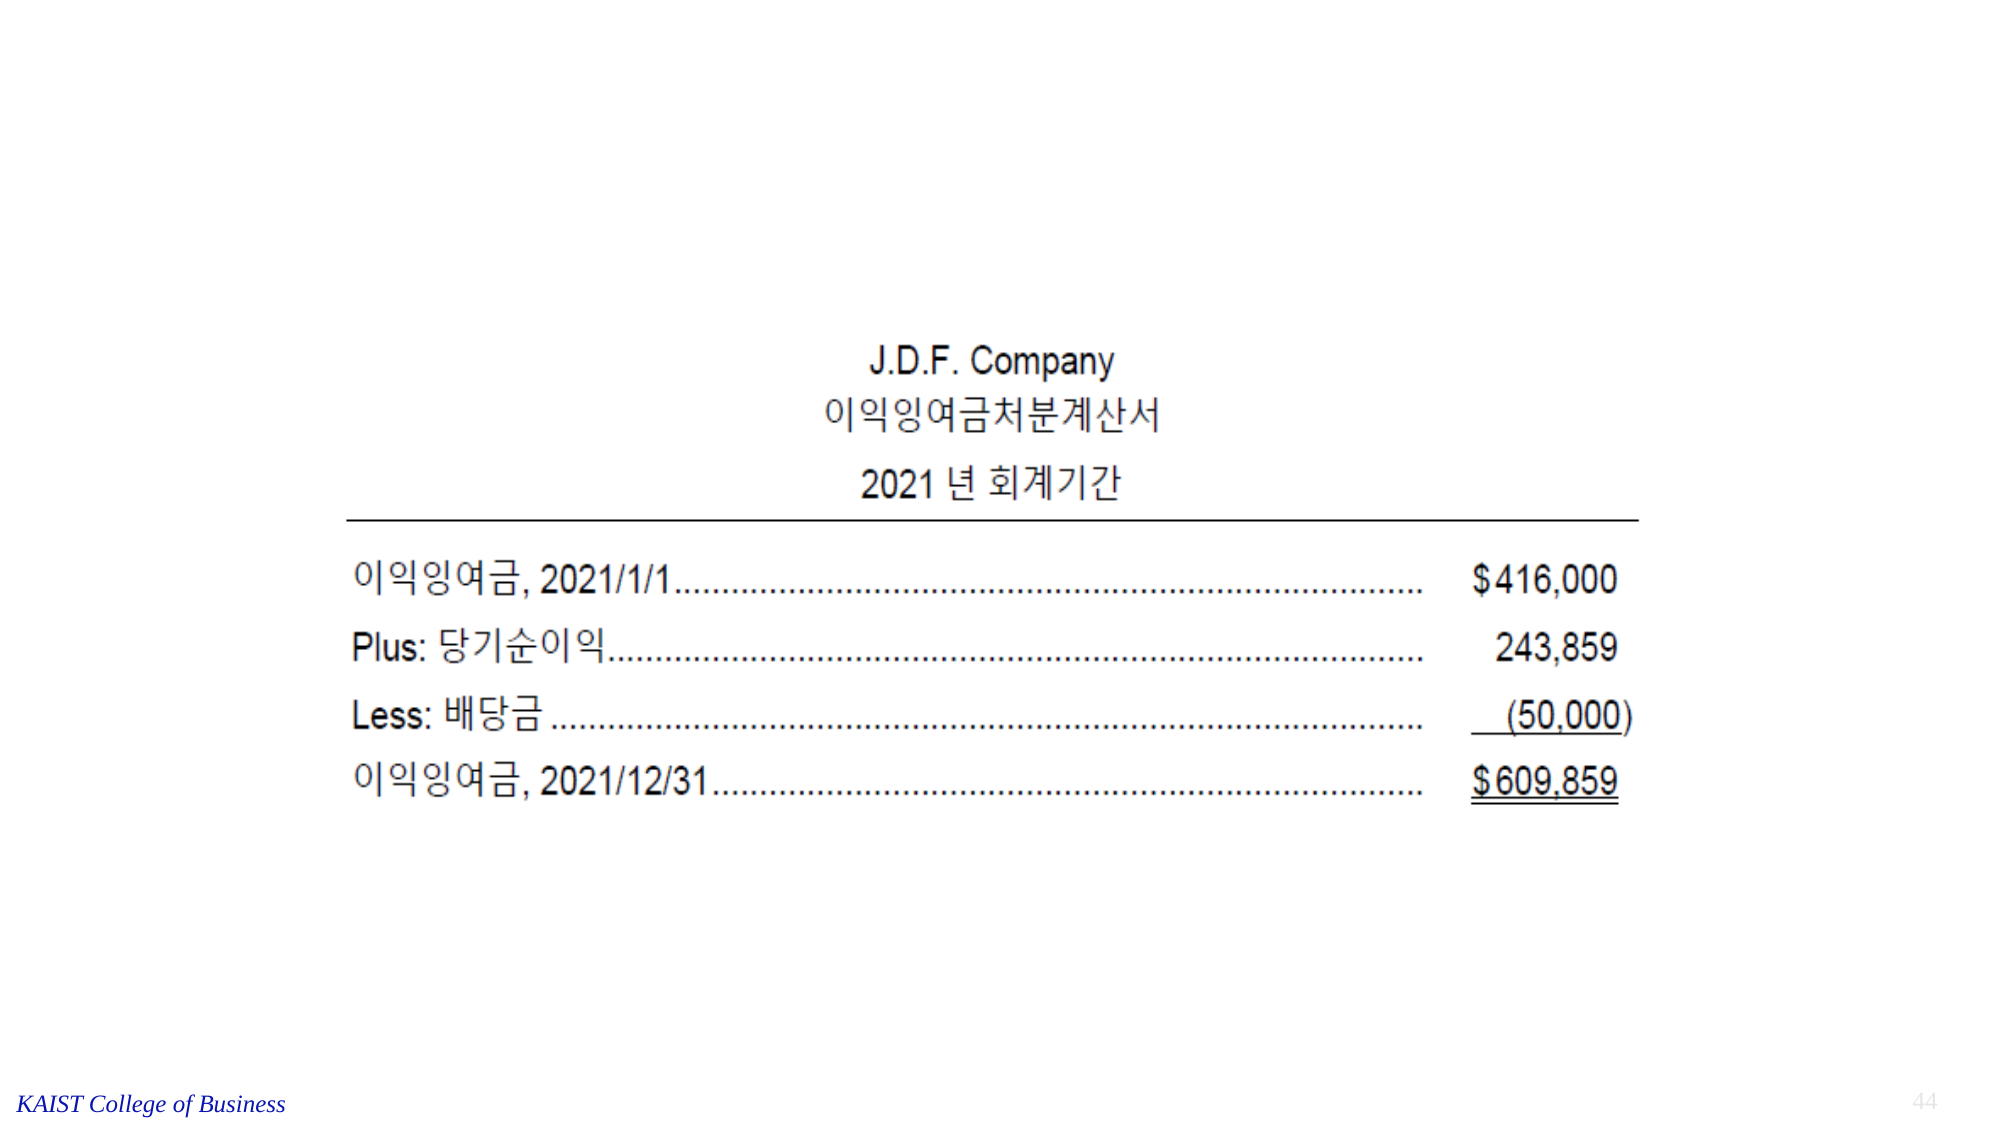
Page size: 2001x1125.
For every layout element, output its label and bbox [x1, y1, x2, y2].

list [301, 299, 1690, 898]
